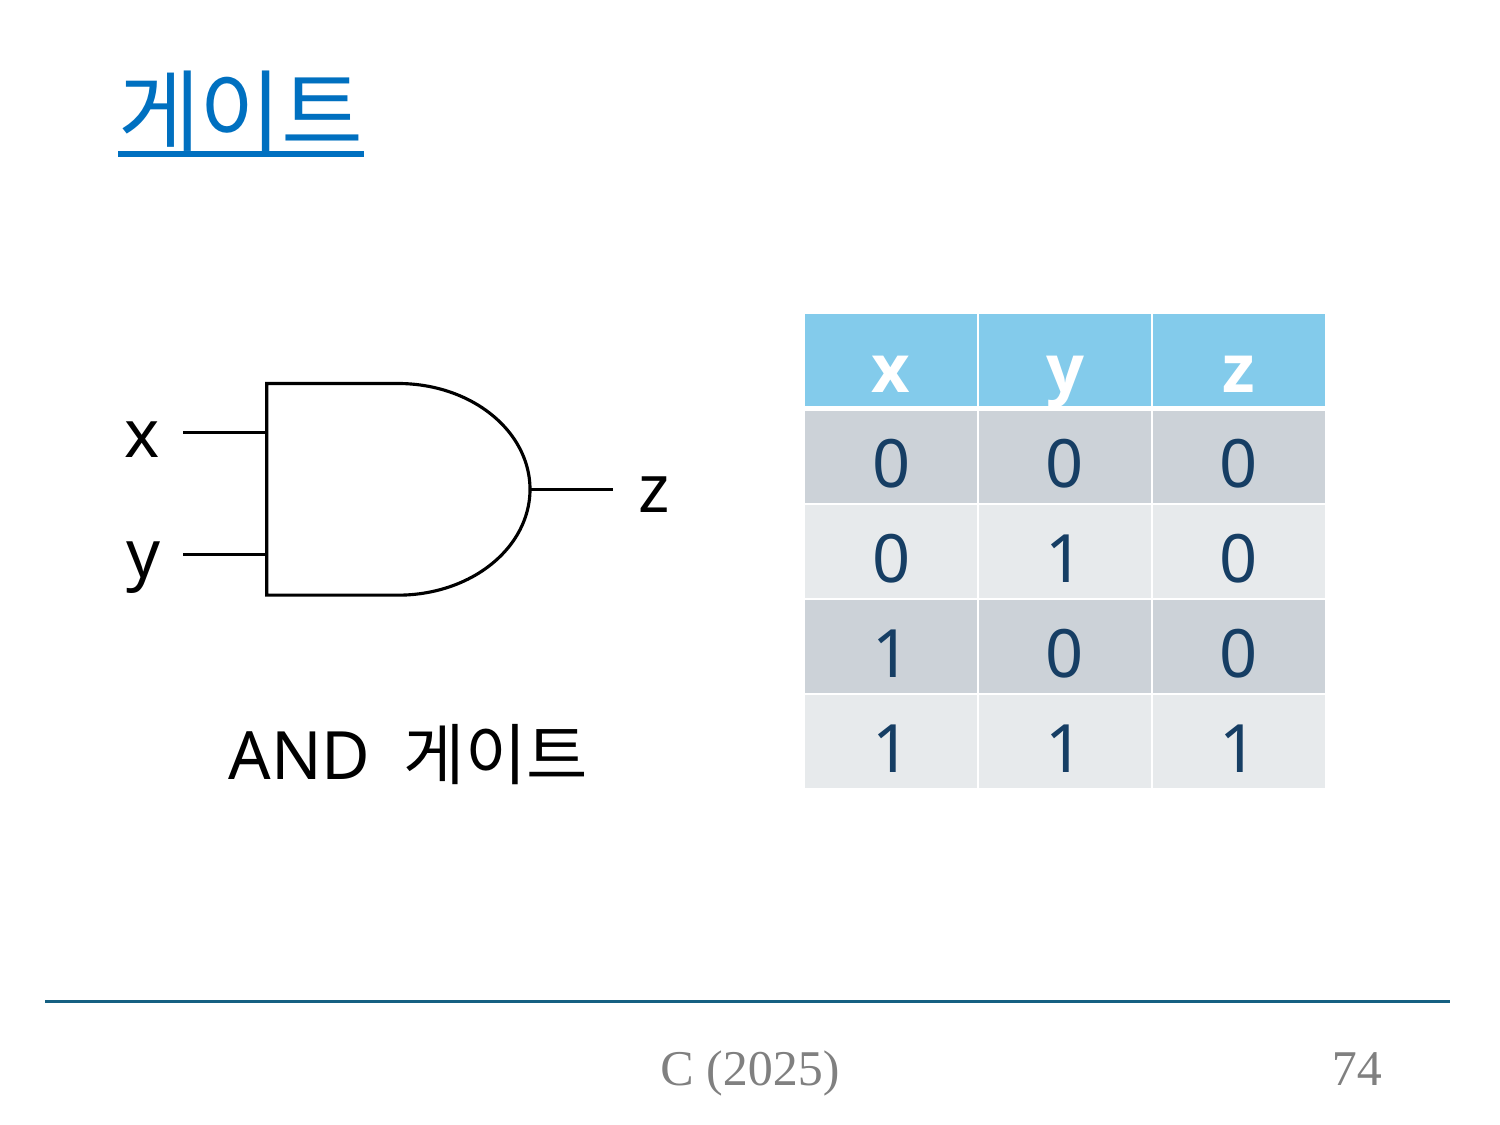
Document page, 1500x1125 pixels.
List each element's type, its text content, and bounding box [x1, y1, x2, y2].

text_box x [110, 383, 175, 479]
table_cell 1 [805, 600, 977, 693]
table_cell 1 [805, 695, 977, 788]
table_cell 1 [979, 505, 1151, 598]
table_cell 0 [805, 505, 977, 598]
title 게이트 [103, 59, 1500, 172]
table_cell 0 [979, 600, 1151, 693]
table_header x [805, 314, 977, 406]
table_cell 1 [1153, 695, 1325, 788]
table_cell 0 [805, 411, 977, 503]
text_box AND 게이트 [213, 705, 604, 800]
slide_number 74 [1059, 1042, 1397, 1103]
text_box z [624, 438, 685, 534]
table_cell 1 [979, 695, 1151, 788]
table_cell 0 [979, 411, 1151, 503]
table_cell 0 [1153, 505, 1325, 598]
text_box y [111, 503, 176, 598]
table_header y [979, 314, 1151, 406]
text_box [265, 381, 532, 597]
footer C (2025) [496, 1042, 1004, 1103]
table_header z [1153, 314, 1325, 406]
table_cell 0 [1153, 411, 1325, 503]
table_cell 0 [1153, 600, 1325, 693]
